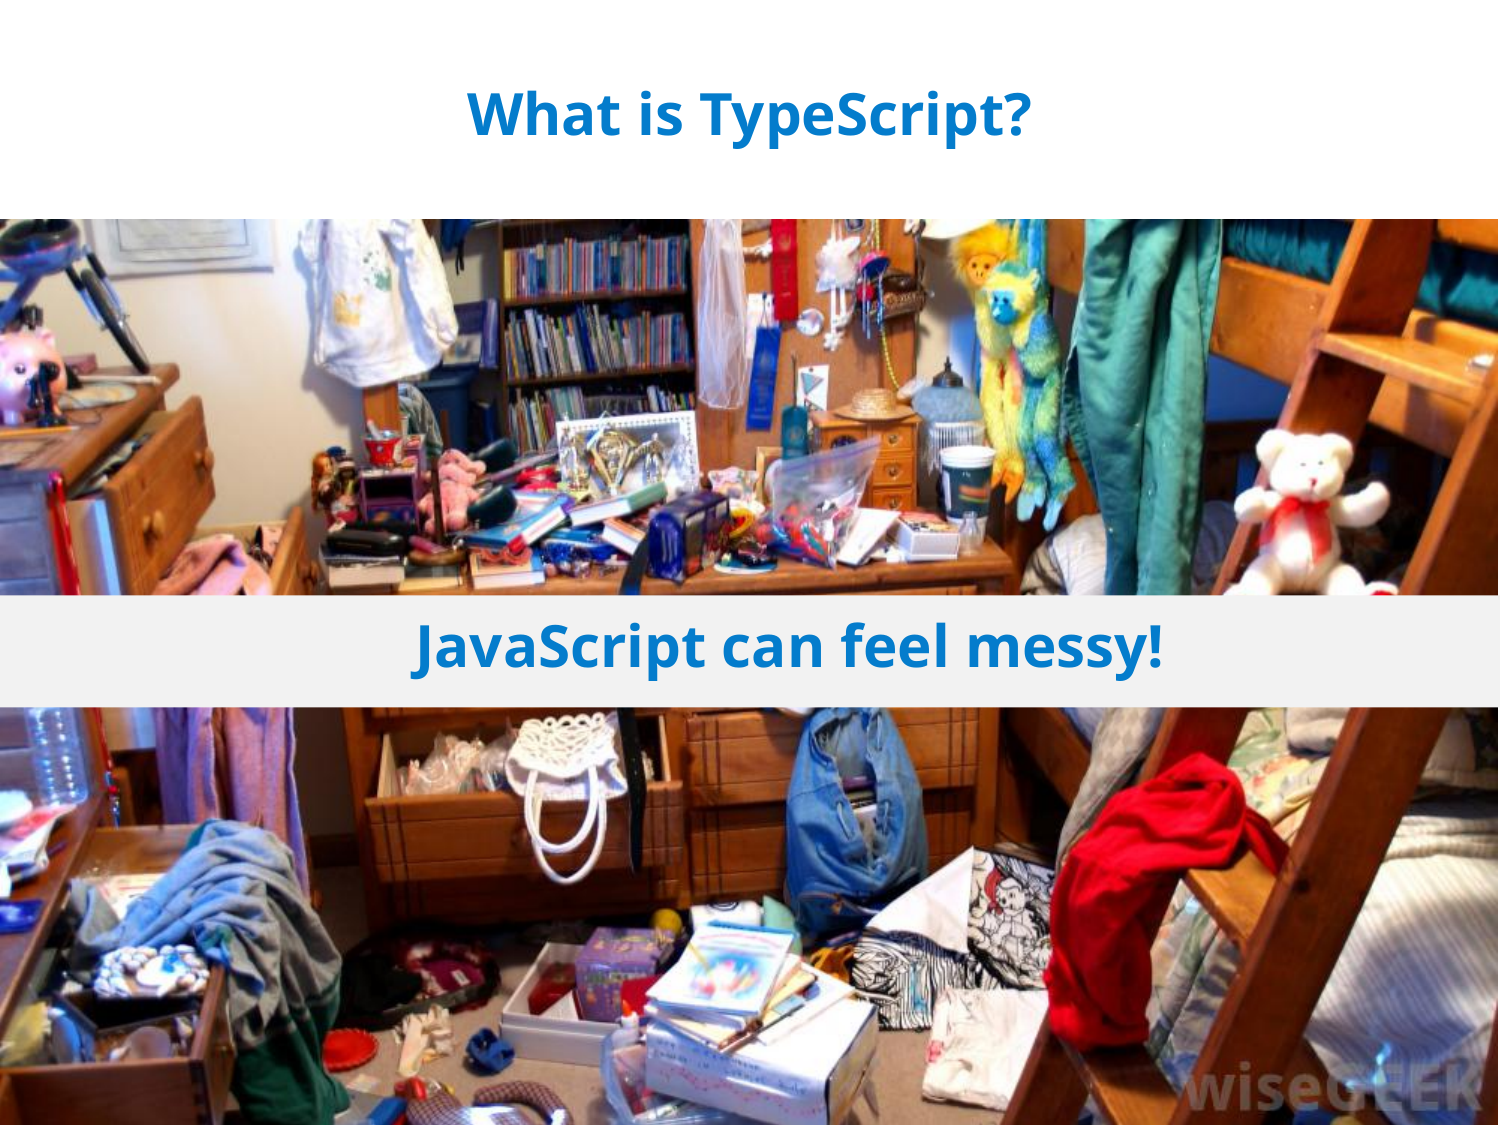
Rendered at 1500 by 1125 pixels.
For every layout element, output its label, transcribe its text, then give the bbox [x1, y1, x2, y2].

picture [0, 219, 1498, 1125]
title What is TypeScript? [74, 49, 1426, 176]
